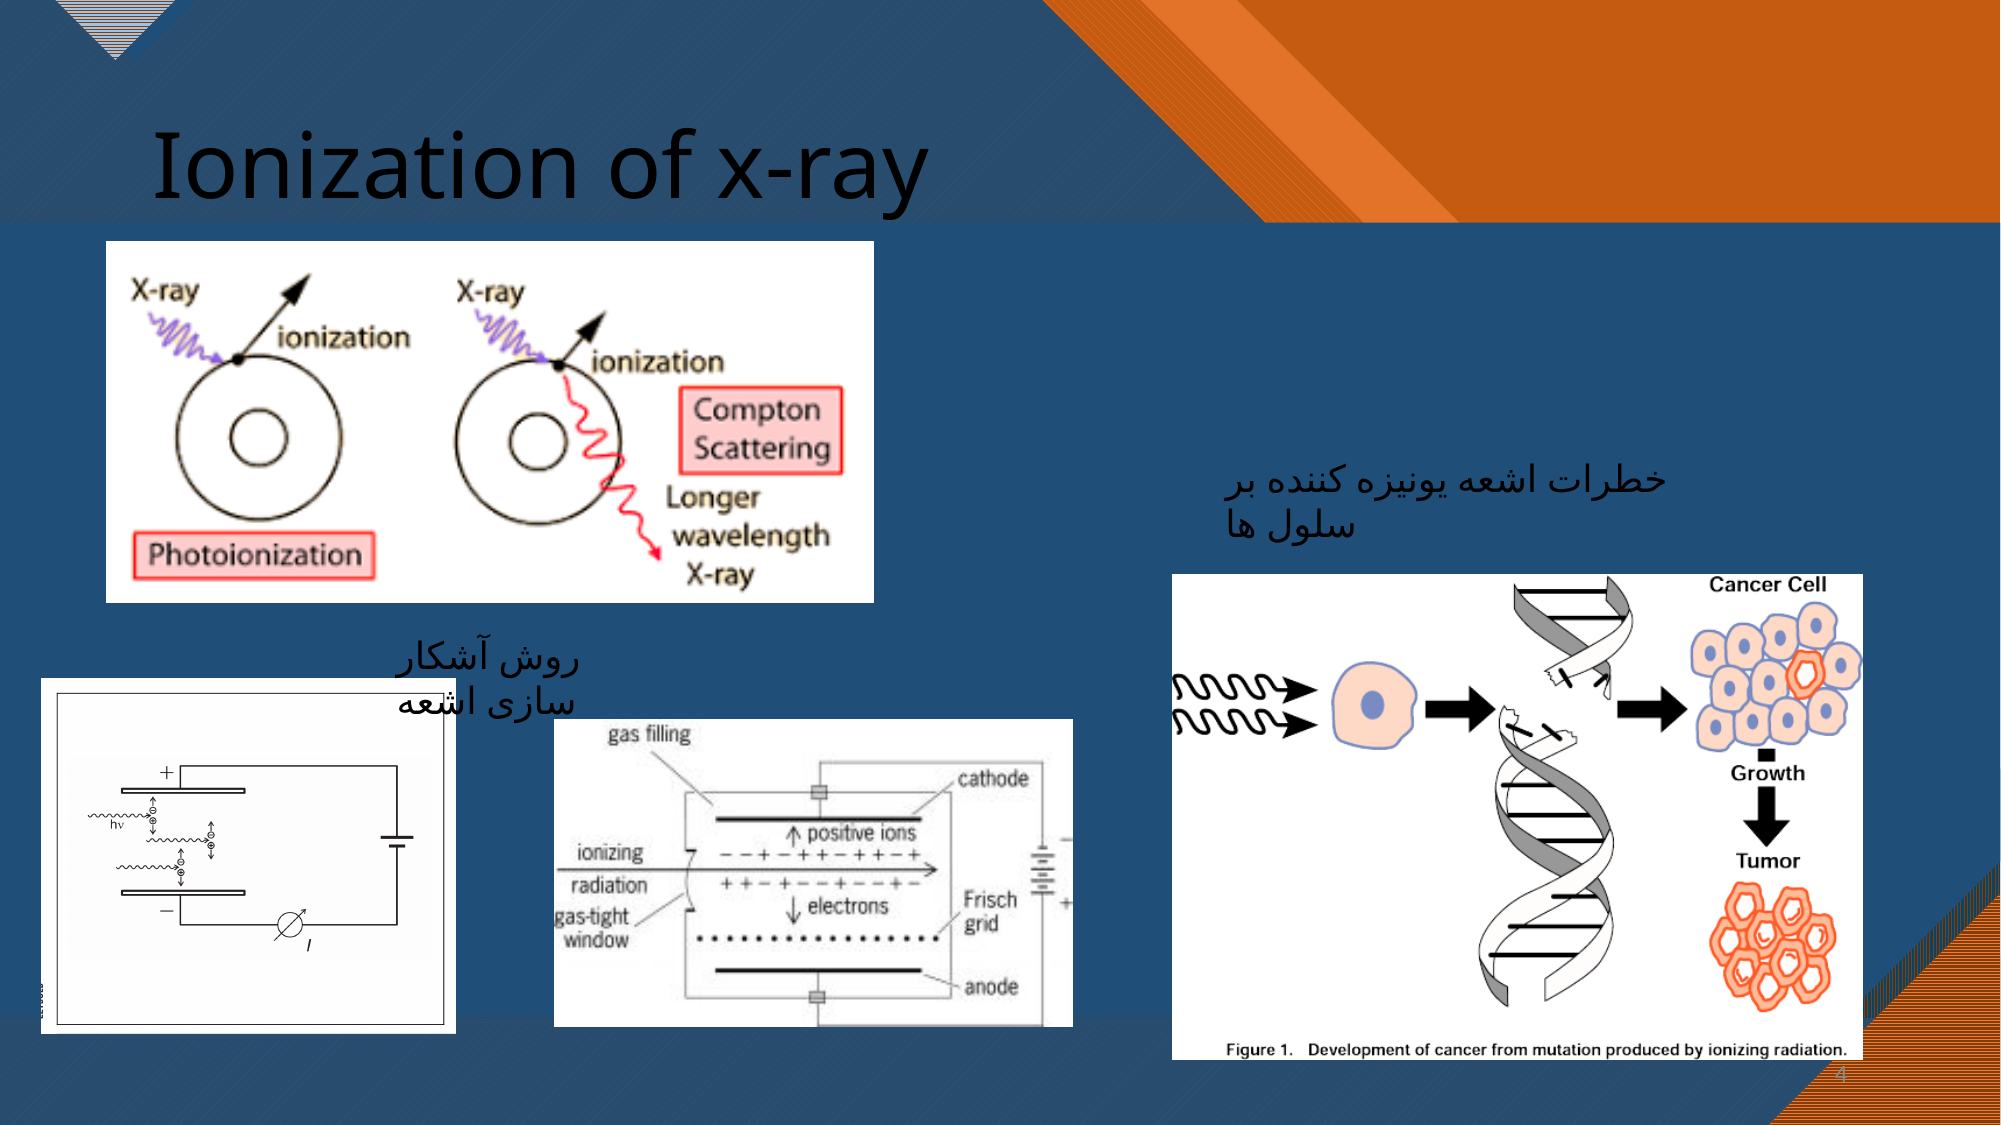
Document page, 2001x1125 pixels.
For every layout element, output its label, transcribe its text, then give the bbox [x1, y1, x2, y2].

slide_number 4 [1412, 1060, 1863, 1103]
text_box روش آشکار سازی اشعه [382, 625, 631, 730]
picture [554, 719, 1073, 1027]
picture [41, 678, 456, 1034]
title Ionization of x-ray [137, 59, 1863, 278]
text_box خطرات اشعه یونیزه کننده بر سلول ها [1210, 447, 1776, 552]
picture [106, 241, 874, 603]
picture [1171, 574, 1863, 1060]
